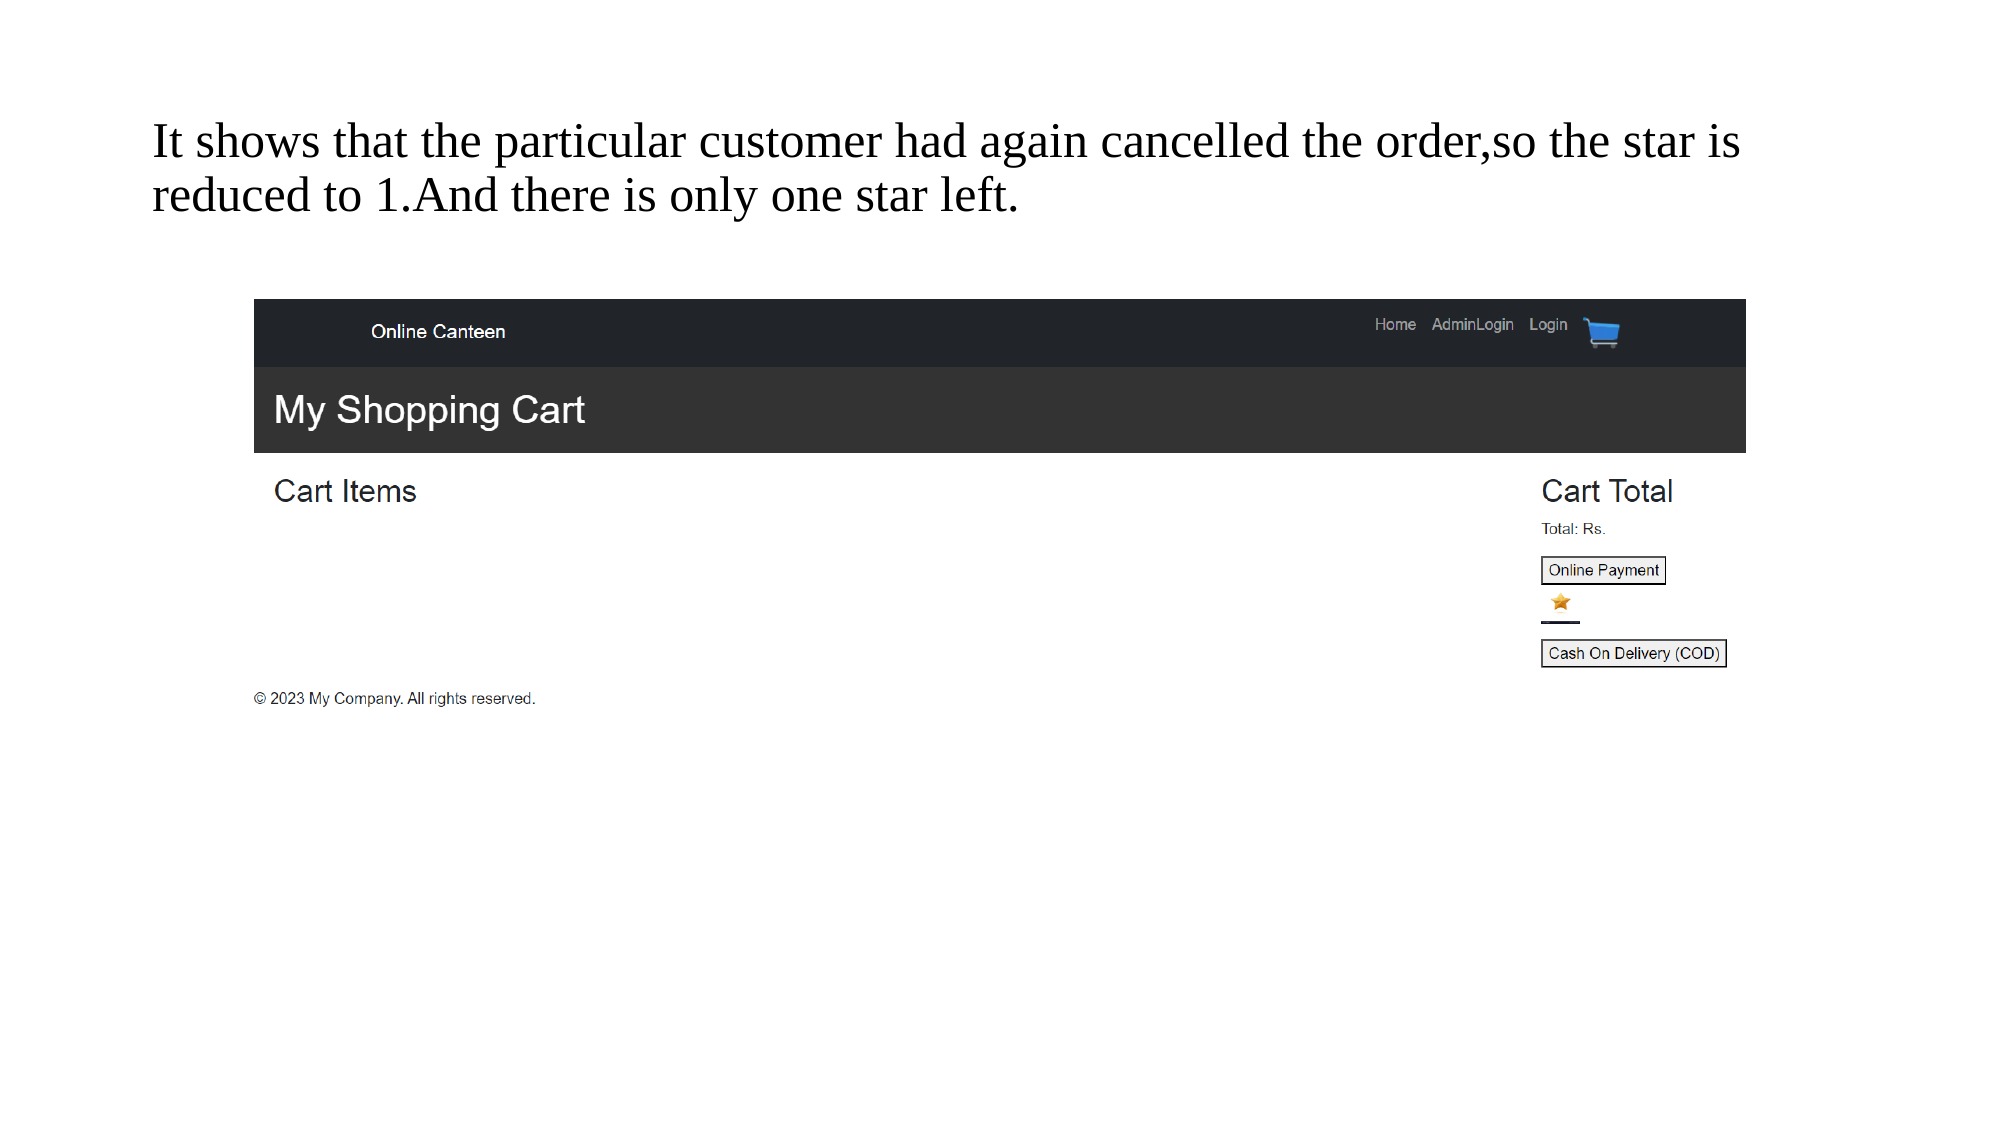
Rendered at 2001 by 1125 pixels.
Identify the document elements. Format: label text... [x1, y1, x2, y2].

title It shows that the particular customer had again cancelled the order,so the star is reduced to 1.And there is only one star left. [137, 59, 1863, 278]
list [254, 299, 1746, 1014]
